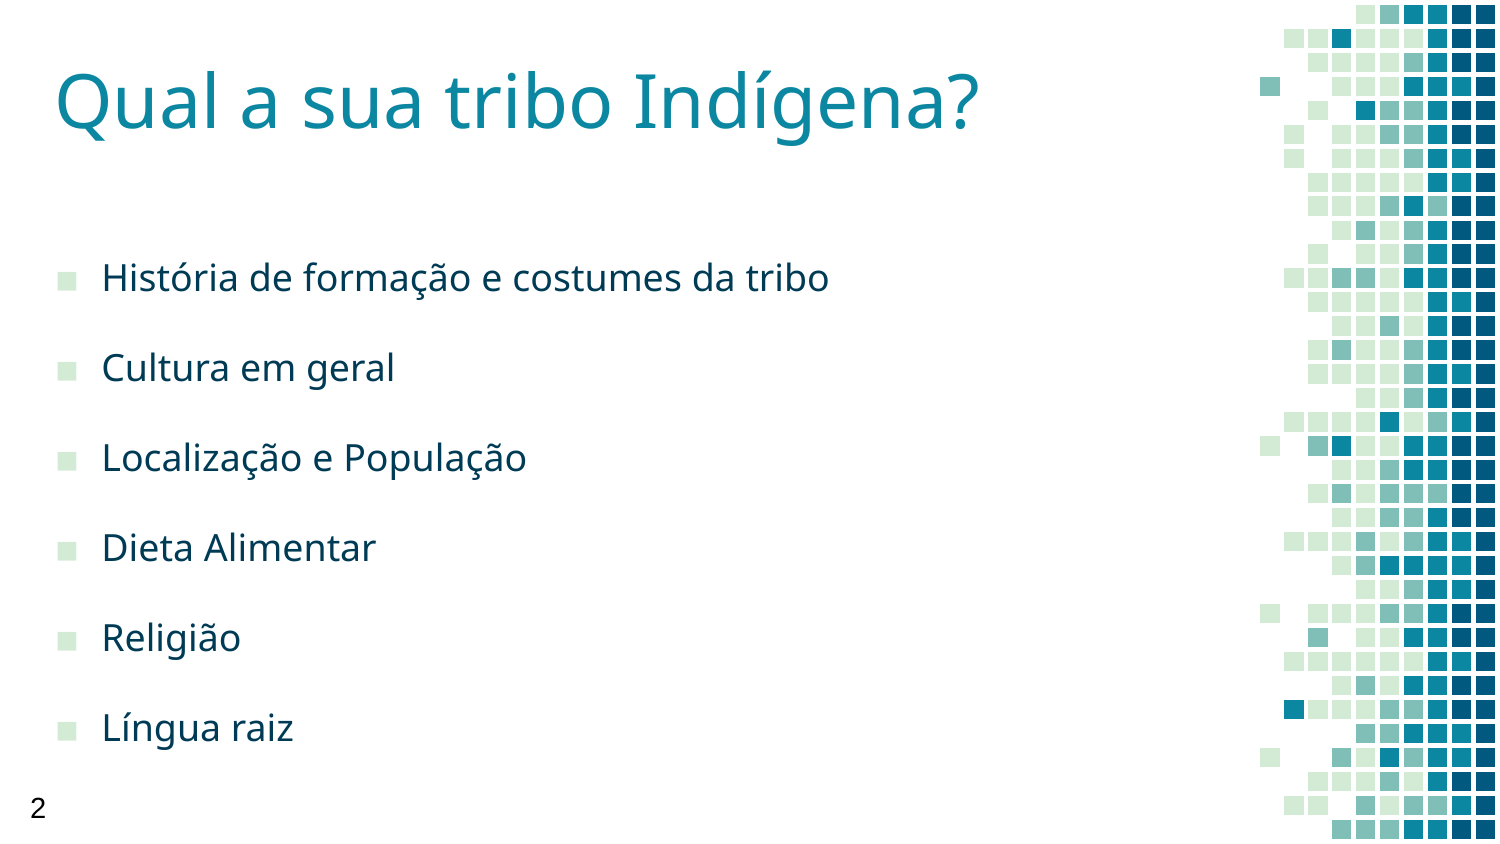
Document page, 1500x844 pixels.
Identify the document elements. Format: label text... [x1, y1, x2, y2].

slide_number 2 [15, 774, 105, 839]
list História de formação e costumes da tribo Cultura em geral Localização e População Dieta Alimentar Religião Língua raiz [39, 239, 1129, 746]
title Qual a sua tribo Indígena? [39, 17, 1149, 159]
